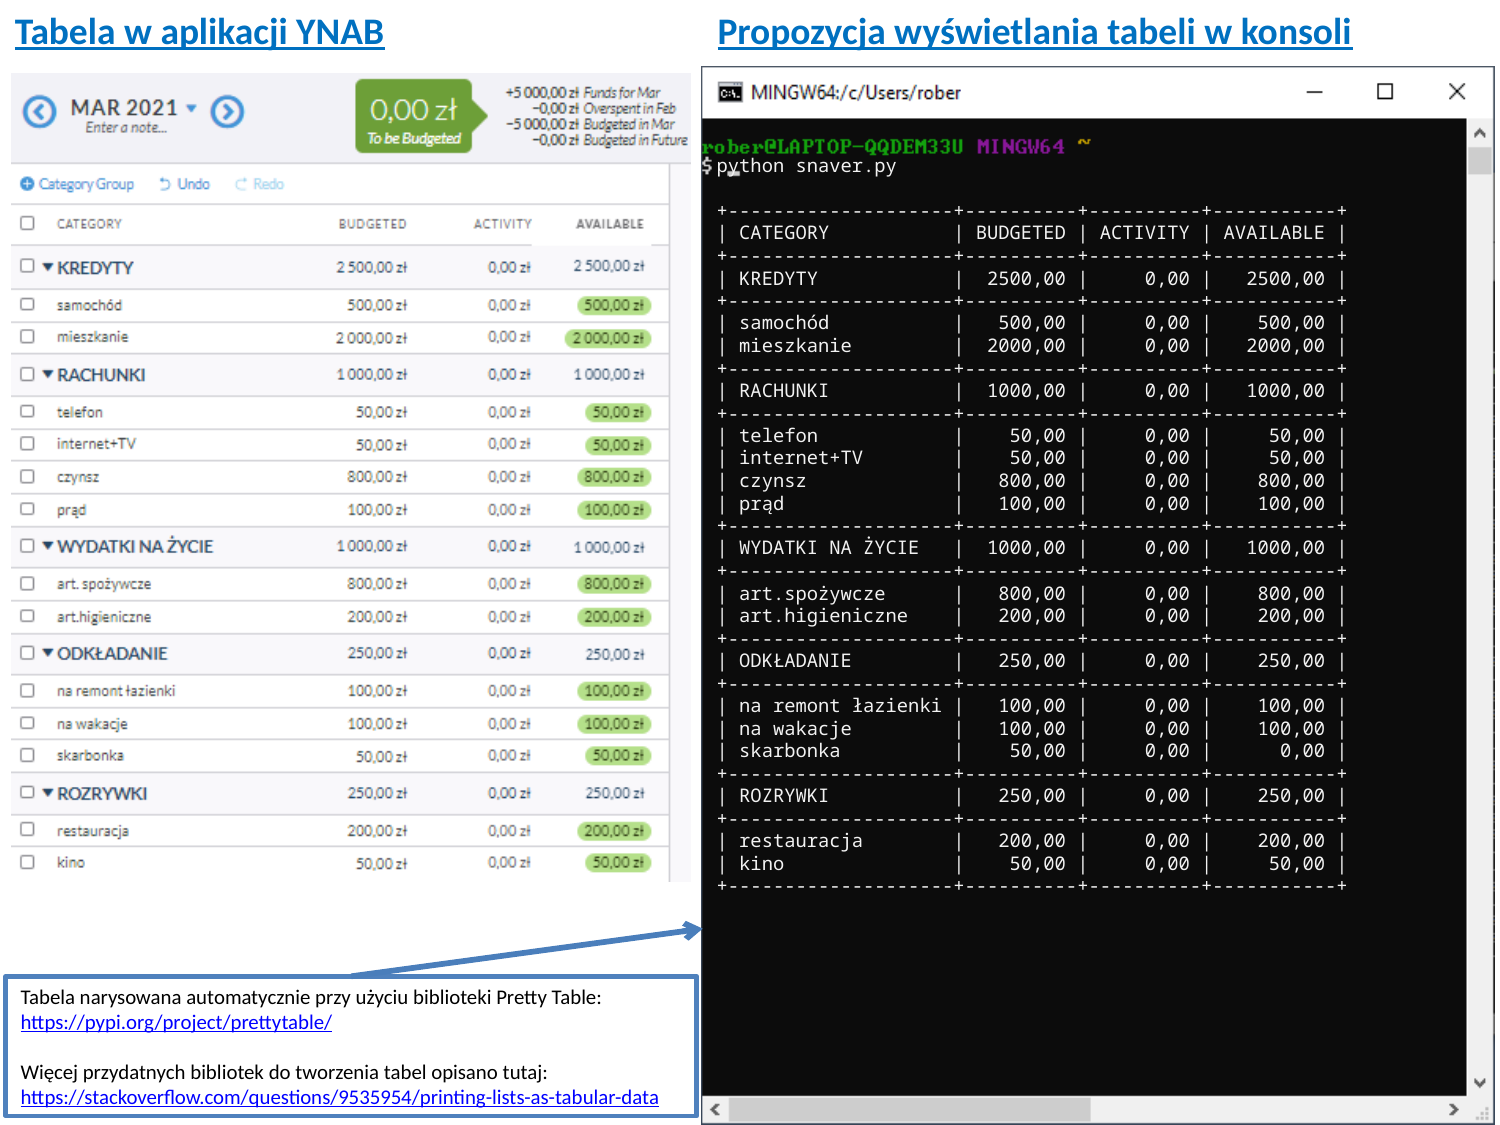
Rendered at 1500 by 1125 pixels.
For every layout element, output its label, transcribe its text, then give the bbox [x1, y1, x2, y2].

picture [11, 73, 692, 882]
text_box Propozycja wyświetlania tabeli w konsoli [702, 0, 1500, 60]
text_box Tabela w aplikacji YNAB [0, 0, 691, 60]
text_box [351, 928, 703, 977]
text_box Tabela narysowana automatycznie przy użyciu biblioteki Pretty Table: https://pypi.org/project/prettytable/ Więcej przydatnych bibliotek do tworzenia tabel opisano tutaj: https://stackoverflow.com/questions/9535954/printing-lists-as-tabular-data [5, 976, 696, 1116]
picture [701, 66, 1495, 1125]
